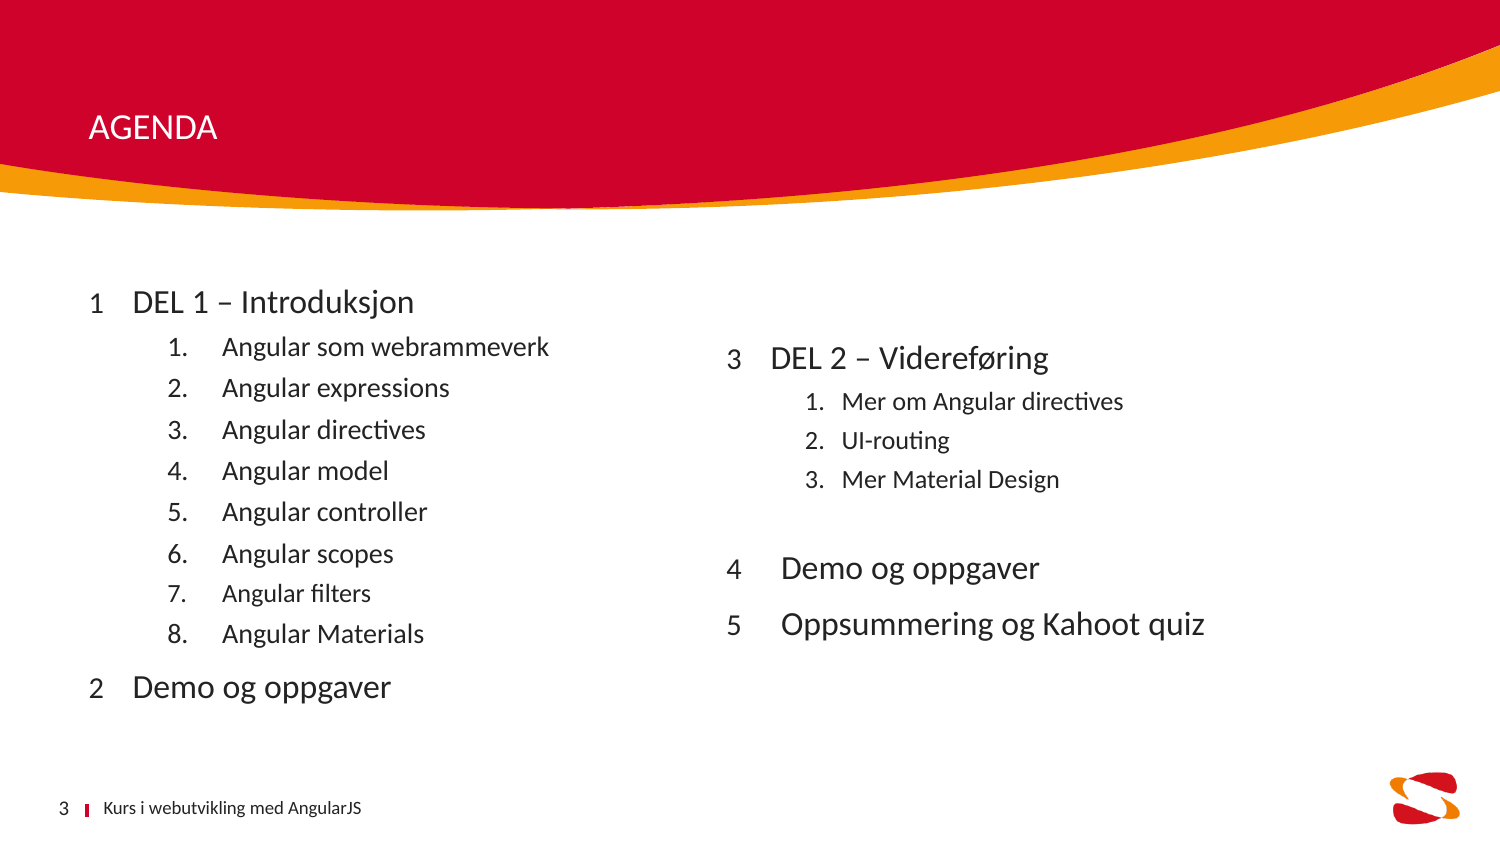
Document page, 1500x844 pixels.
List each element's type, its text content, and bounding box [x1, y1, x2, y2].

list DEL 1 – Introduksjon Angular som webrammeverk Angular expressions Angular directives Angular model Angular controller Angular scopes Angular filters Angular Materials Demo og oppgaver DEL 2 – Videreføring Mer om Angular directives UI-routing Mer Material Design Demo og oppgaver Oppsummering og Kahoot quiz [88, 280, 1365, 765]
picture [1378, 764, 1471, 832]
slide_number 3 [29, 793, 85, 821]
footer Kurs i webutvikling med AngularJS [88, 793, 564, 821]
list AGENDA [88, 102, 479, 148]
